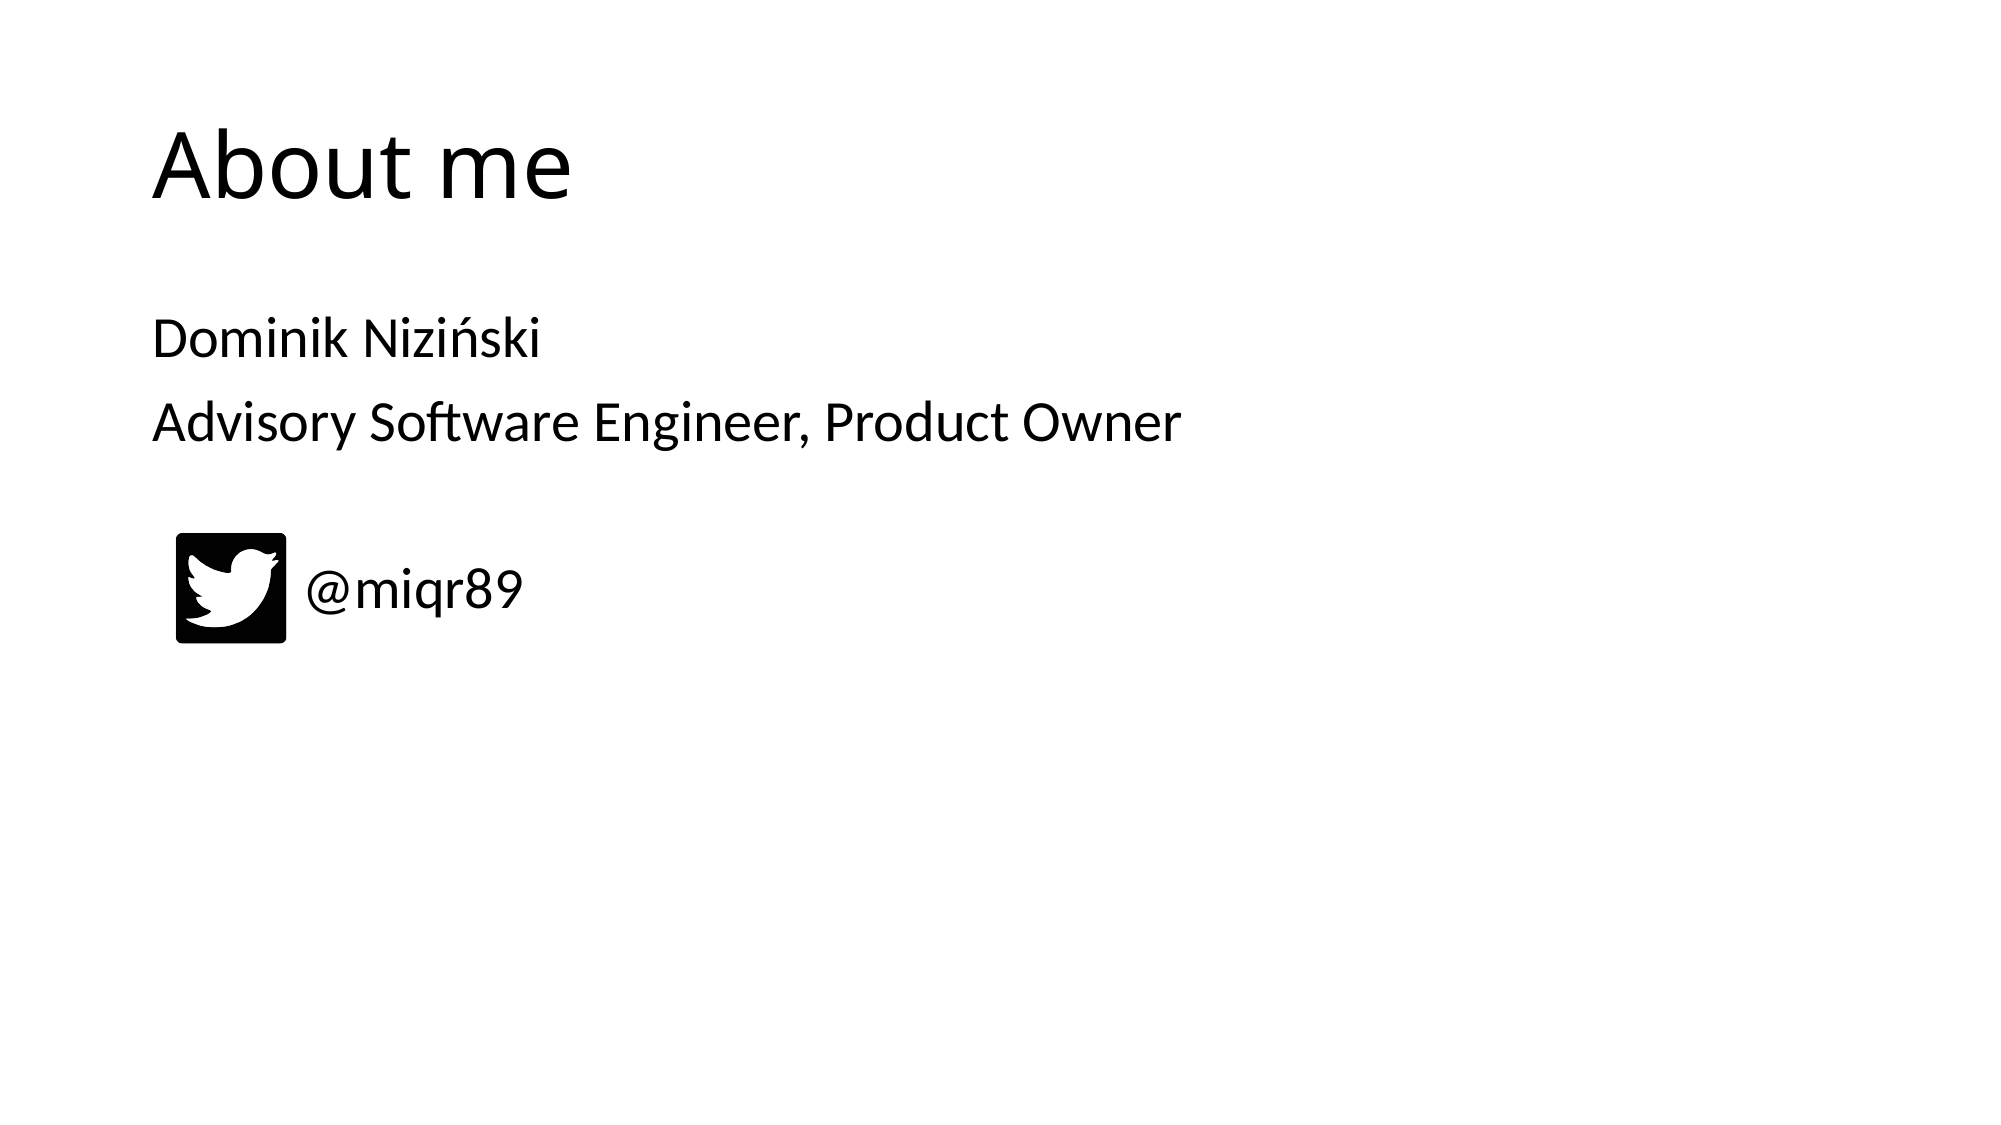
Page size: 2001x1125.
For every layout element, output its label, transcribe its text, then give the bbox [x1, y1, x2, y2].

list Dominik Niziński Advisory Software Engineer, Product Owner @miqr89 [137, 299, 1863, 1014]
title About me [137, 59, 1863, 278]
picture [170, 529, 291, 649]
